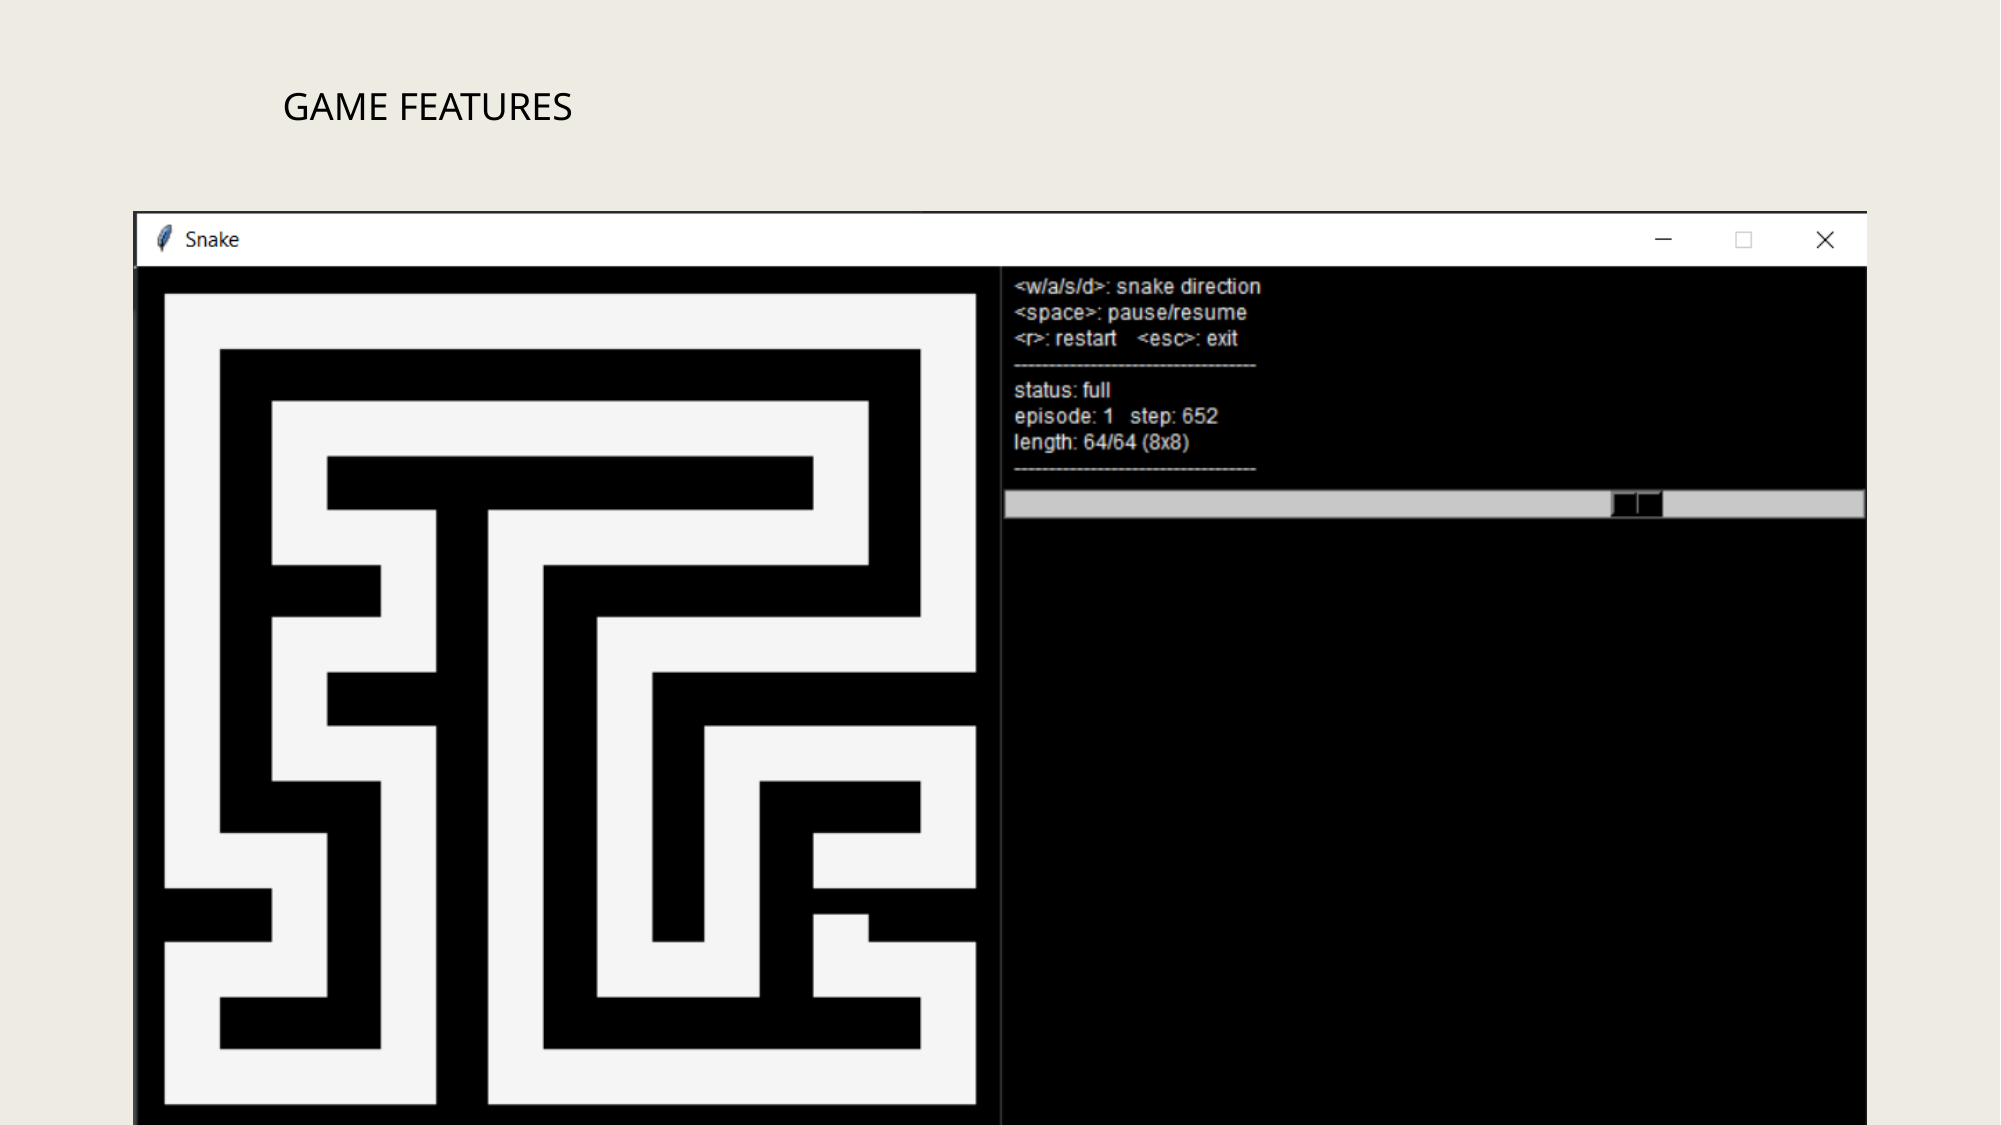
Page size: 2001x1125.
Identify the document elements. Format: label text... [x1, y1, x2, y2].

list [133, 210, 1867, 1125]
text_box [0, 0, 2000, 1125]
text_box GAME FEATURES [267, 75, 675, 135]
